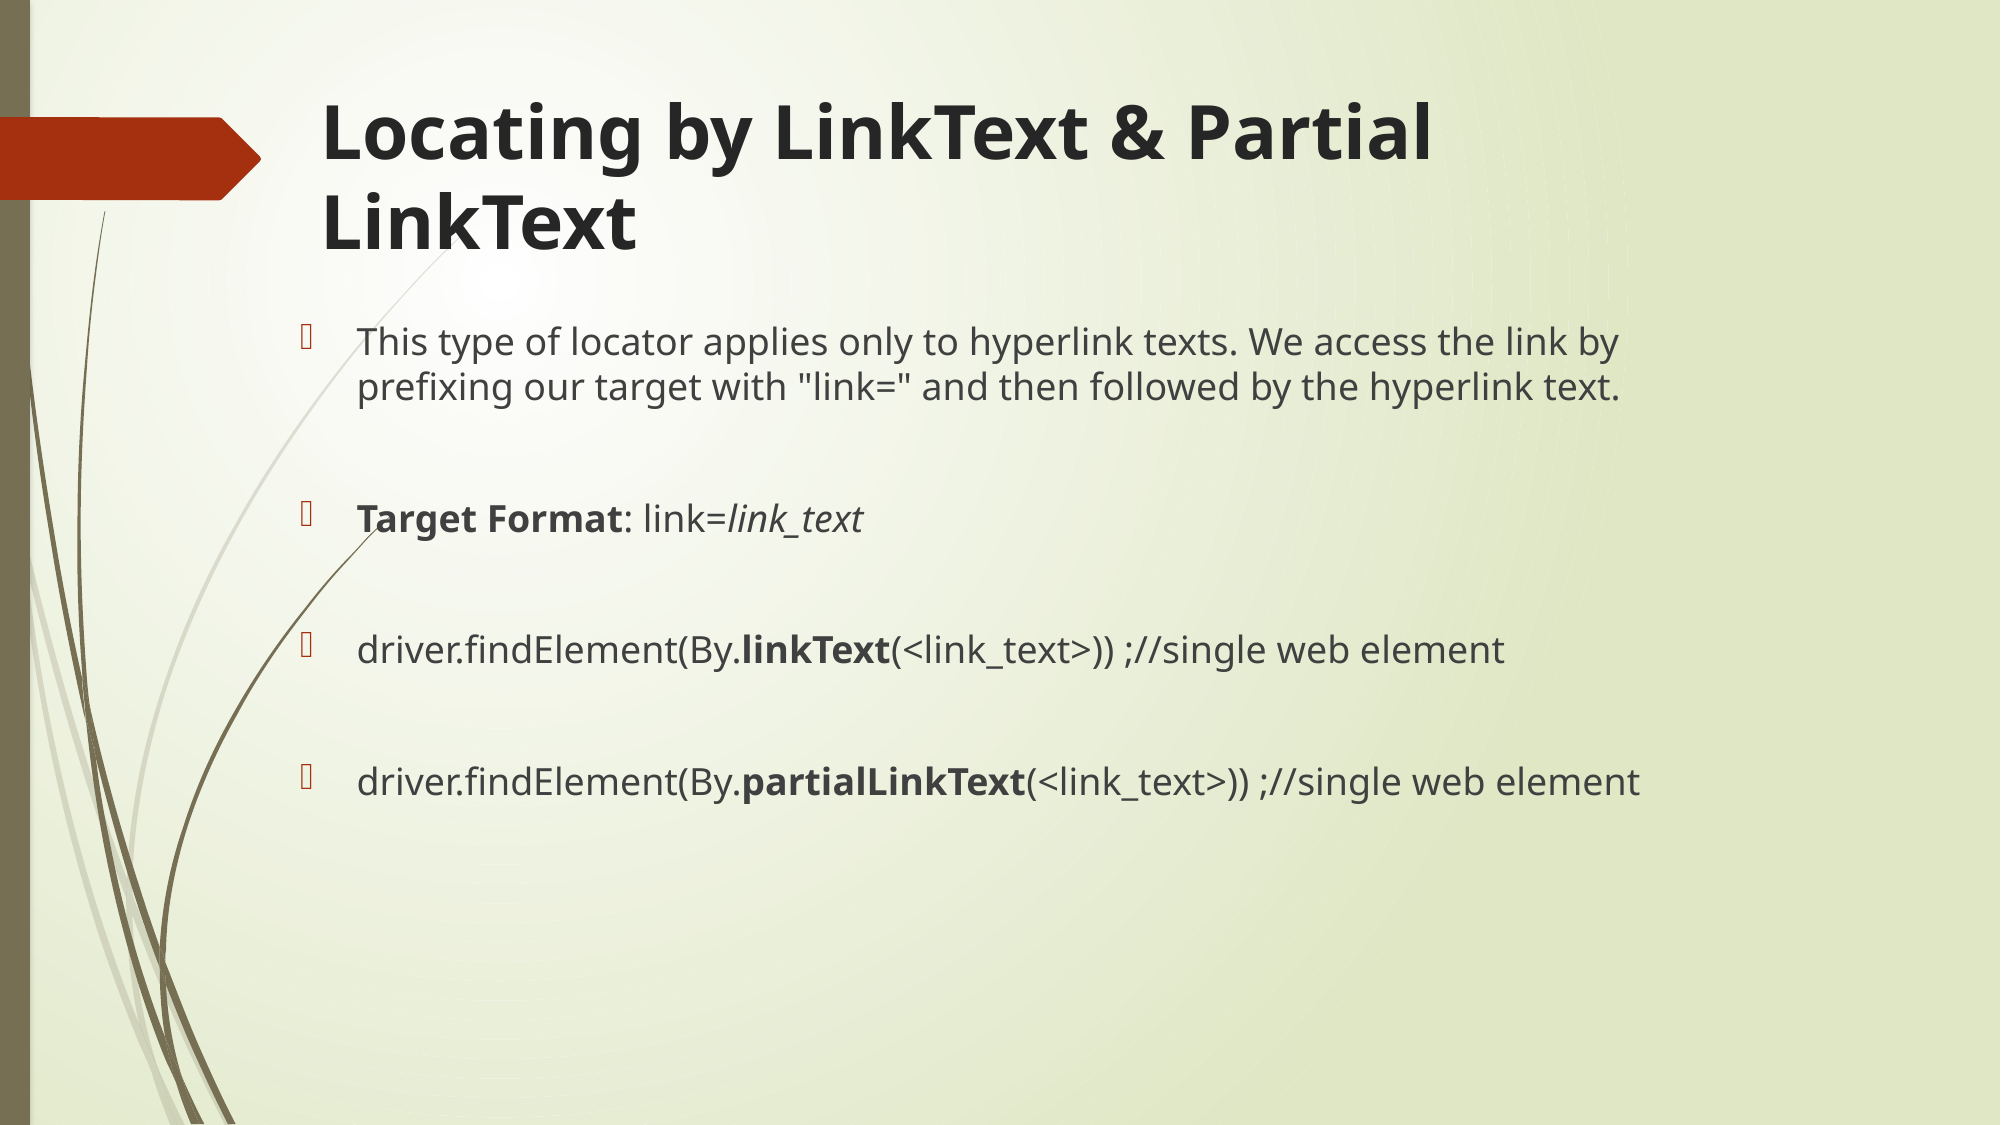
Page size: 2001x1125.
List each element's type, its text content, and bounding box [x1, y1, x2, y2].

list This type of locator applies only to hyperlink texts. We access the link by prefixing our target with "link=" and then followed by the hyperlink text. Target Format: link=link_text driver.findElement(By.linkText(<link_text>)) ;//single web element driver.findElement(By.partialLinkText(<link_text>)) ;//single web element [285, 310, 1748, 1046]
title Locating by LinkText & Partial LinkText [304, 77, 1767, 288]
